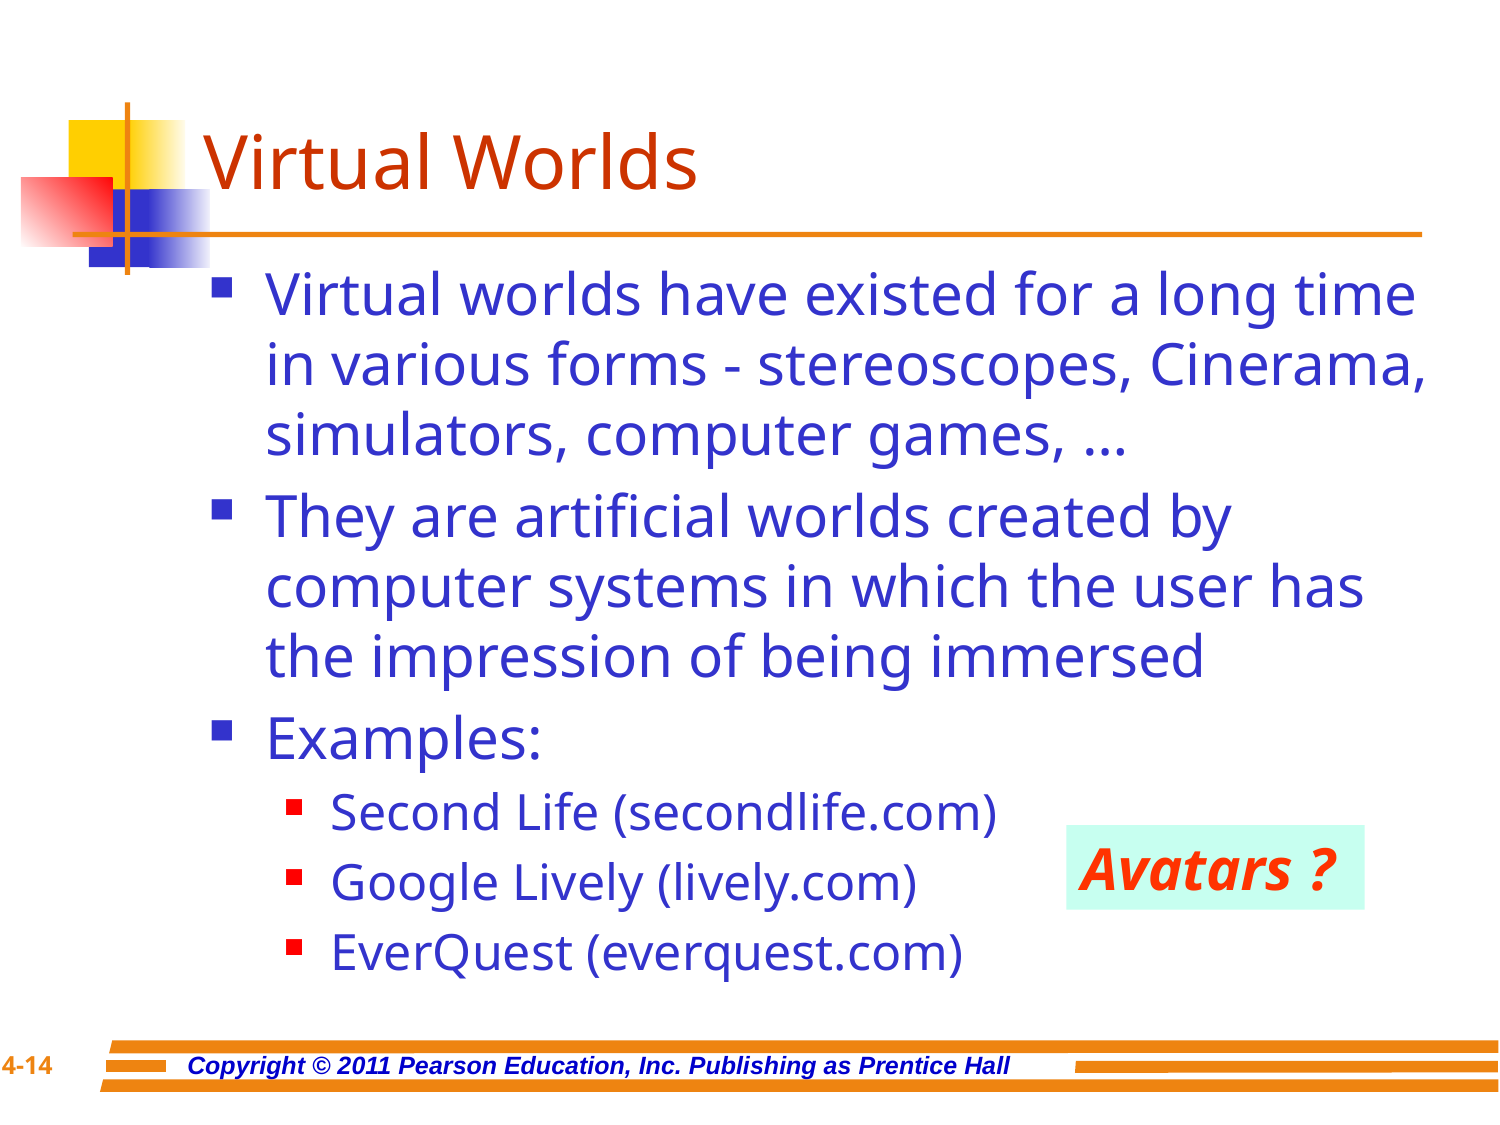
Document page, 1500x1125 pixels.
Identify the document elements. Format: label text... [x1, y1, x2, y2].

text_box Avatars ? [1066, 825, 1365, 910]
title Virtual Worlds [188, 40, 1468, 213]
list Virtual worlds have existed for a long time in various forms - stereoscopes, Cinerama, simulators, computer games, … They are artificial worlds created by computer systems in which the user has the impression of being immersed Examples: Second Life (secondlife.com) Google Lively (lively.com) EverQuest (everquest.com) [193, 249, 1469, 1038]
